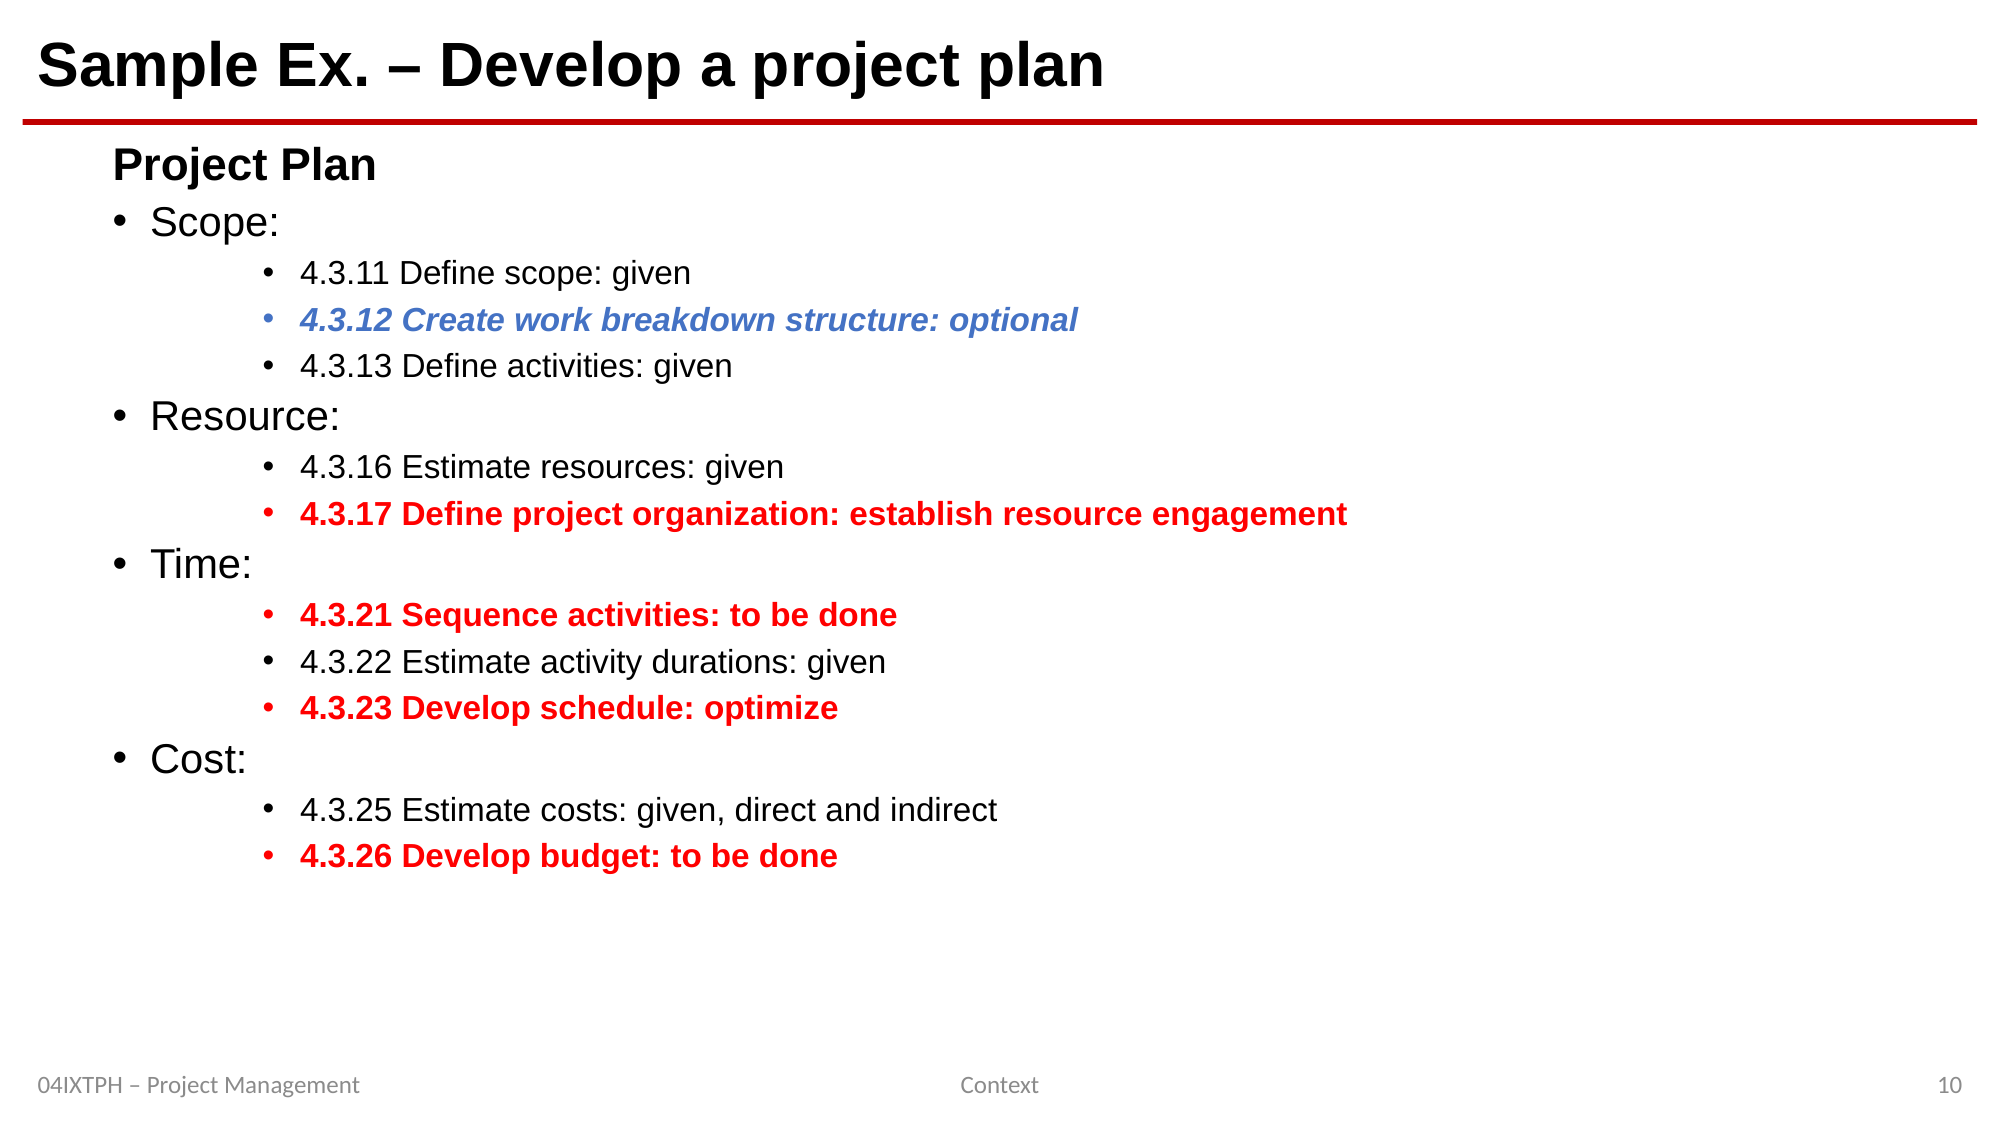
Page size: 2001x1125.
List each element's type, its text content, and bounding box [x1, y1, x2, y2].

slide_number 10 [1527, 1065, 1978, 1103]
footer Context [662, 1065, 1338, 1103]
list Project Plan Scope: 4.3.11 Define scope: given 4.3.12 Create work breakdown structure: optional 4.3.13 Define activities: given Resource: 4.3.16 Estimate resources: given 4.3.17 Define project organization: establish resource engagement Time: 4.3.21 Sequence activities: to be done 4.3.22 Estimate activity durations: given 4.3.23 Develop schedule: optimize Cost: 4.3.25 Estimate costs: given, direct and indirect 4.3.26 Develop budget: to be done [22, 133, 1978, 1043]
title Sample Ex. – Develop a project plan [22, 22, 1978, 111]
slide_number 04IXTPH – Project Management [22, 1065, 473, 1103]
